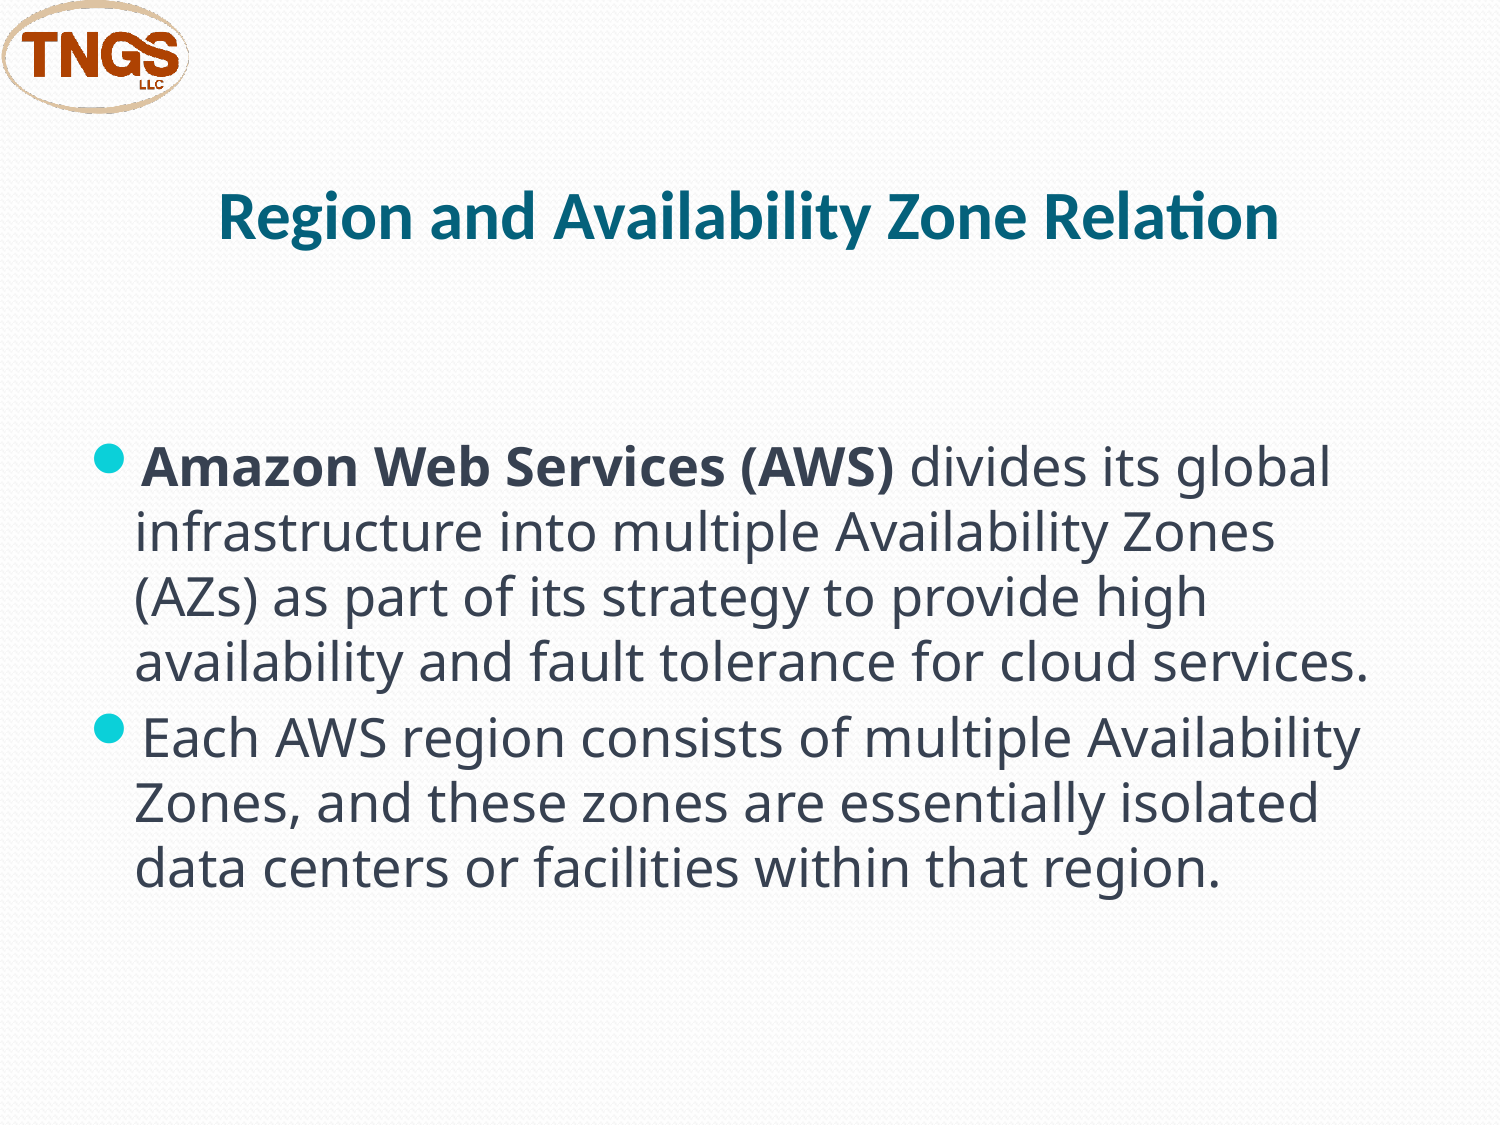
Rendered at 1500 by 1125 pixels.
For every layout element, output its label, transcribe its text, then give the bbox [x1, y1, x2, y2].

title Region and Availability Zone Relation [75, 162, 1425, 253]
picture [1, 0, 189, 114]
list Amazon Web Services (AWS) divides its global infrastructure into multiple Availability Zones (AZs) as part of its strategy to provide high availability and fault tolerance for cloud services. Each AWS region consists of multiple Availability Zones, and these zones are essentially isolated data centers or facilities within that region. [75, 425, 1425, 1038]
